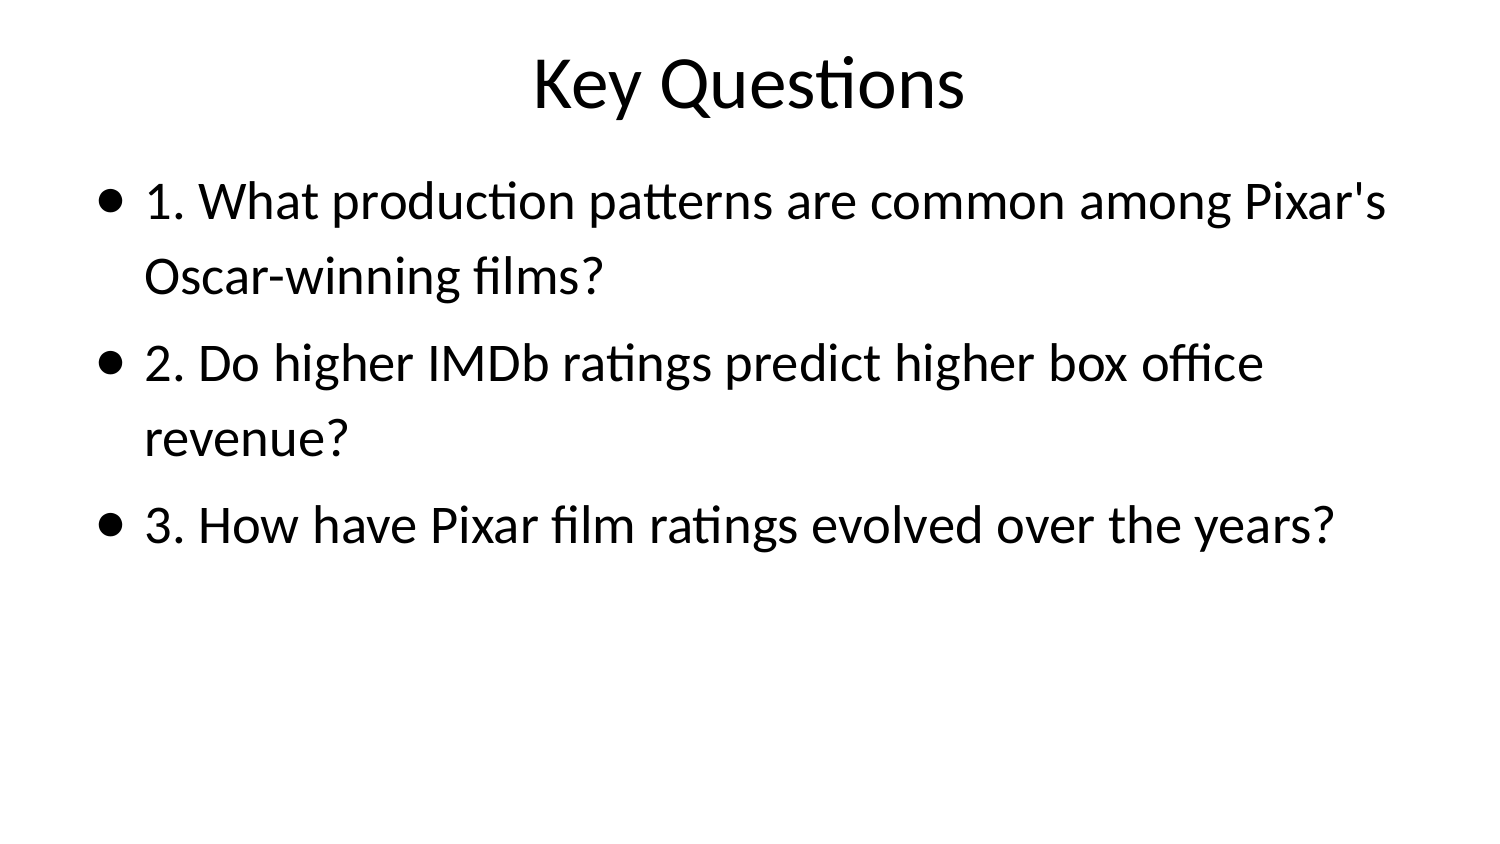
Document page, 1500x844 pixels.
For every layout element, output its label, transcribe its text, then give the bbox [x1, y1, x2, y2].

title Key Questions [75, 25, 1425, 131]
list 1. What production patterns are common among Pixar's Oscar-winning films? 2. Do higher IMDb ratings predict higher box office revenue? 3. How have Pixar film ratings evolved over the years? [75, 147, 1425, 566]
